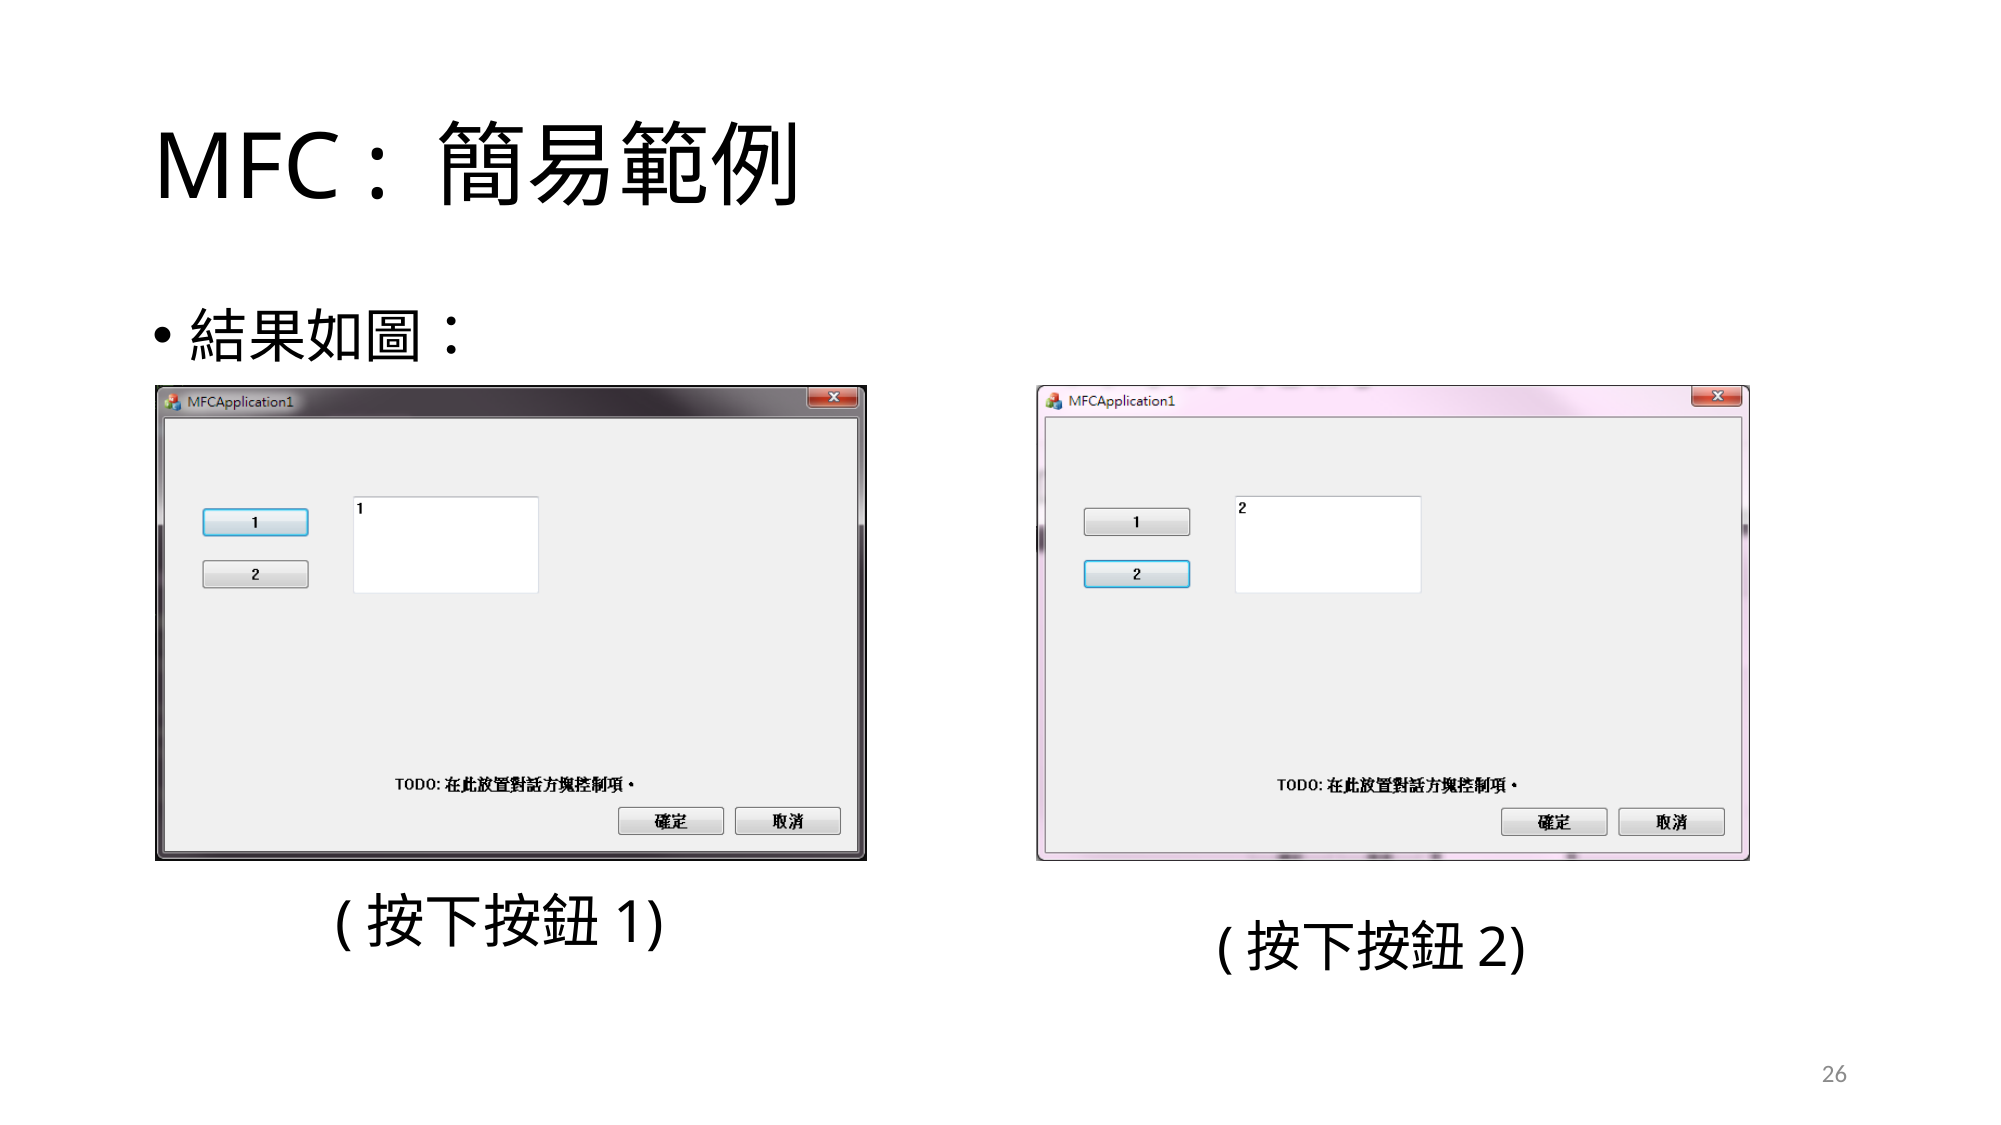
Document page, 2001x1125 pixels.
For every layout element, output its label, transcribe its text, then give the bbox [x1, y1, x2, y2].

title MFC : 簡易範例 [137, 59, 1863, 278]
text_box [1017, 277, 1796, 992]
slide_number 26 [1412, 1042, 1863, 1103]
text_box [137, 299, 916, 1014]
